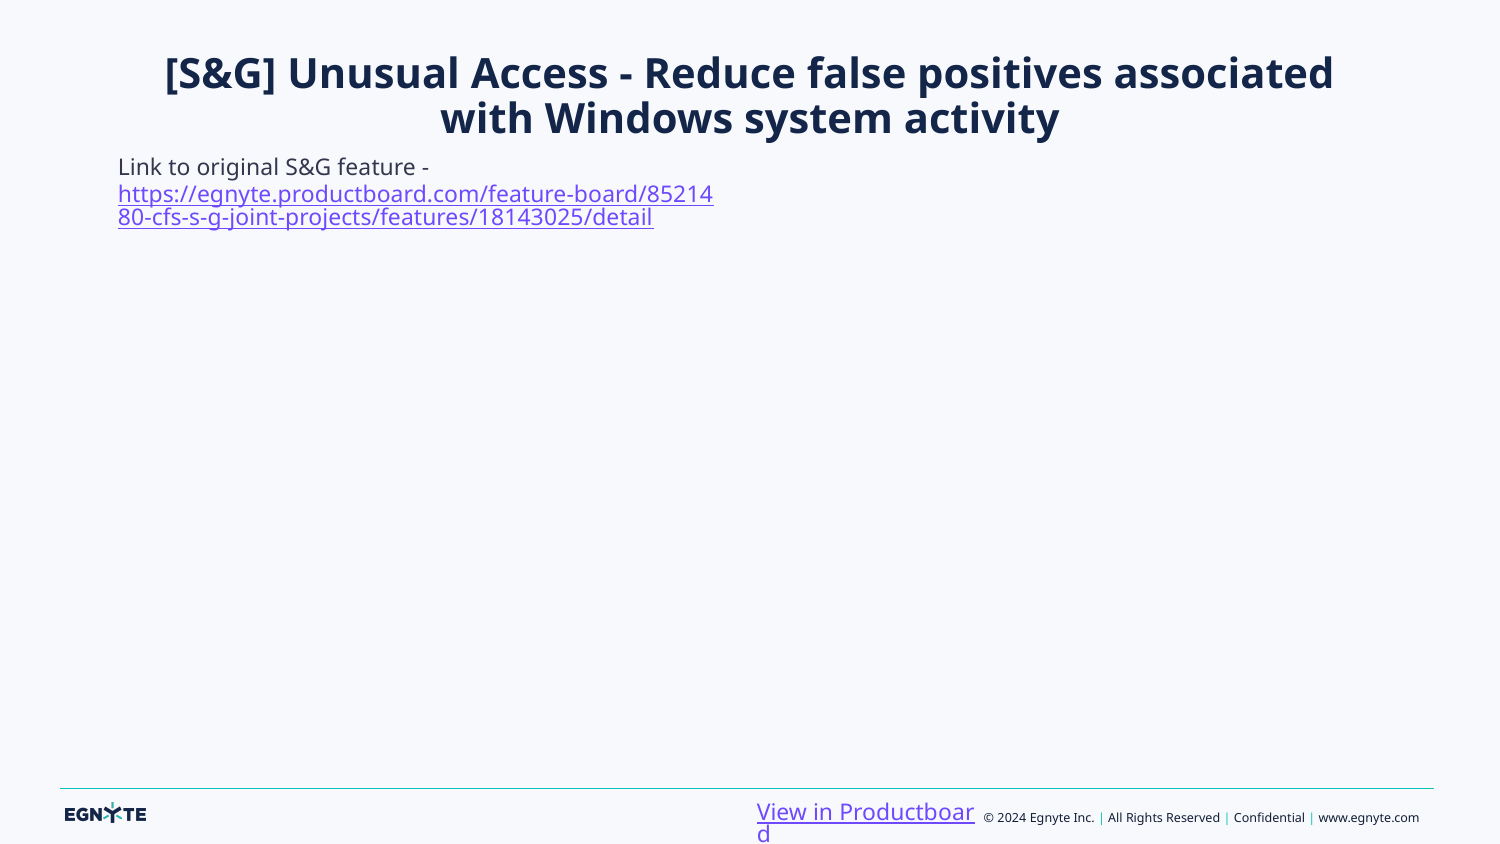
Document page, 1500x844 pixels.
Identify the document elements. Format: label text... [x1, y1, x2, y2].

list View in Productboard [742, 790, 997, 835]
picture [761, 119, 1397, 693]
title [S&G] Unusual Access - Reduce false positives associated with Windows system activity [103, 44, 1397, 106]
list Link to original S&G feature -https://egnyte.productboard.com/feature-board/8521480-cfs-s-g-joint-projects/features/18143025/detail [103, 117, 741, 693]
picture [65, 802, 146, 823]
